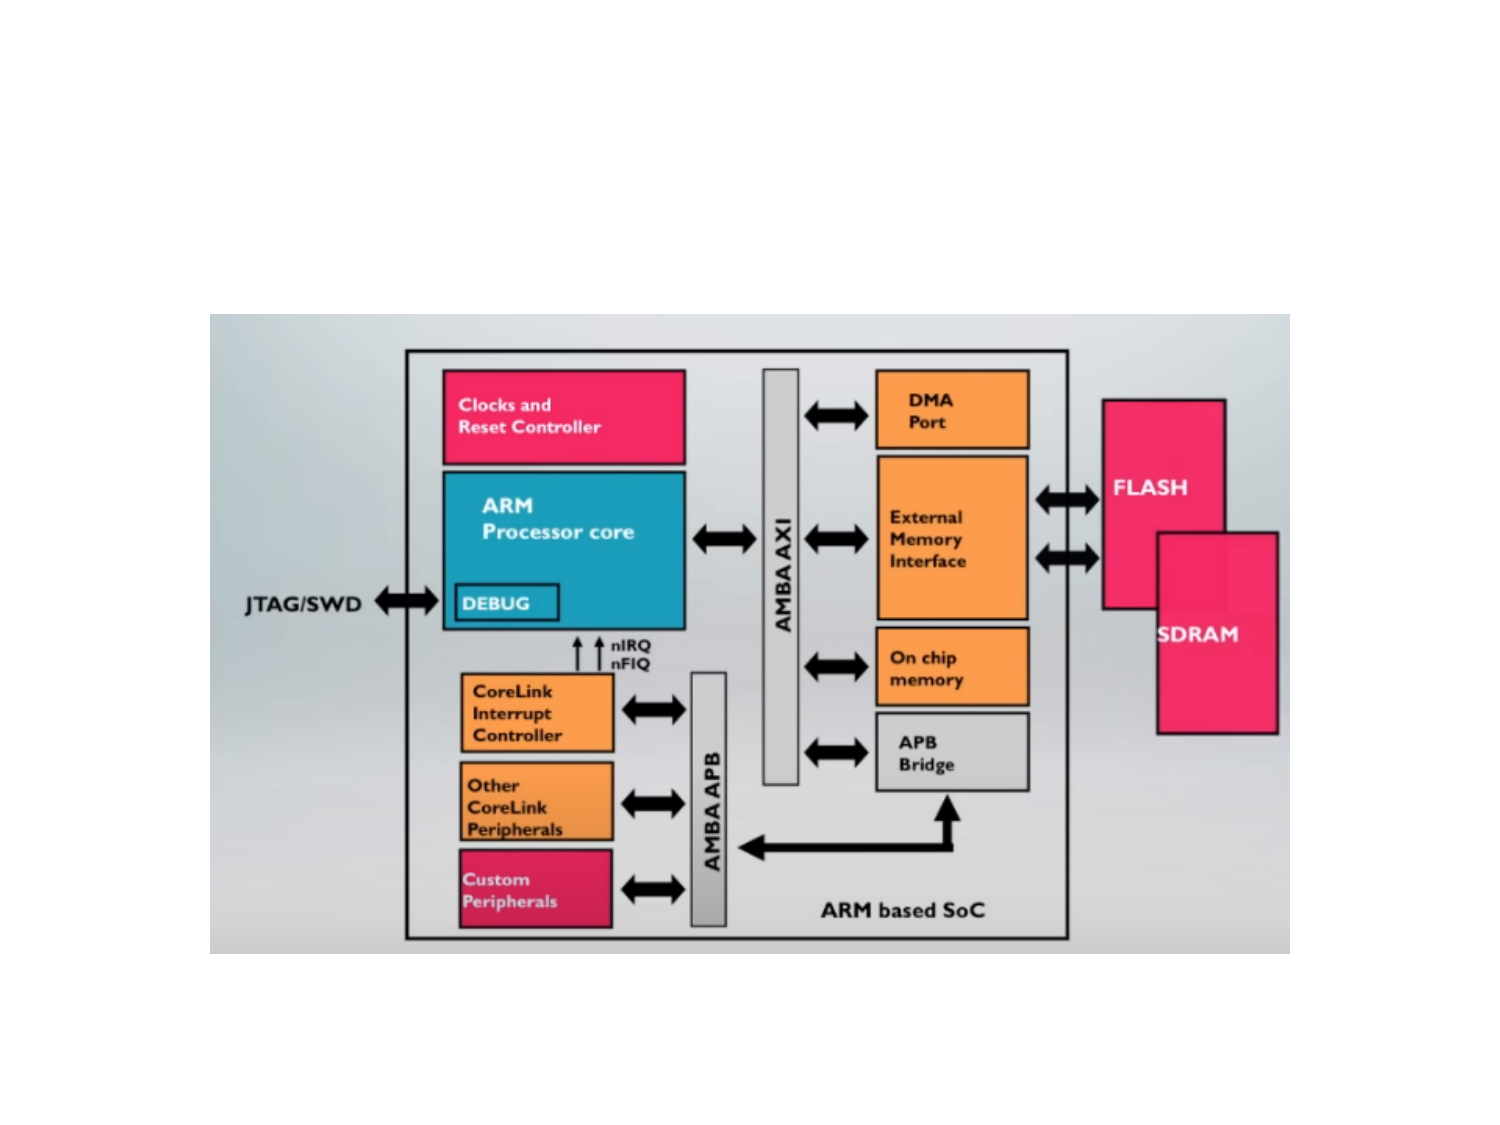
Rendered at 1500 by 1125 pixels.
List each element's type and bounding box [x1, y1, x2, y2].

list [209, 313, 1291, 954]
